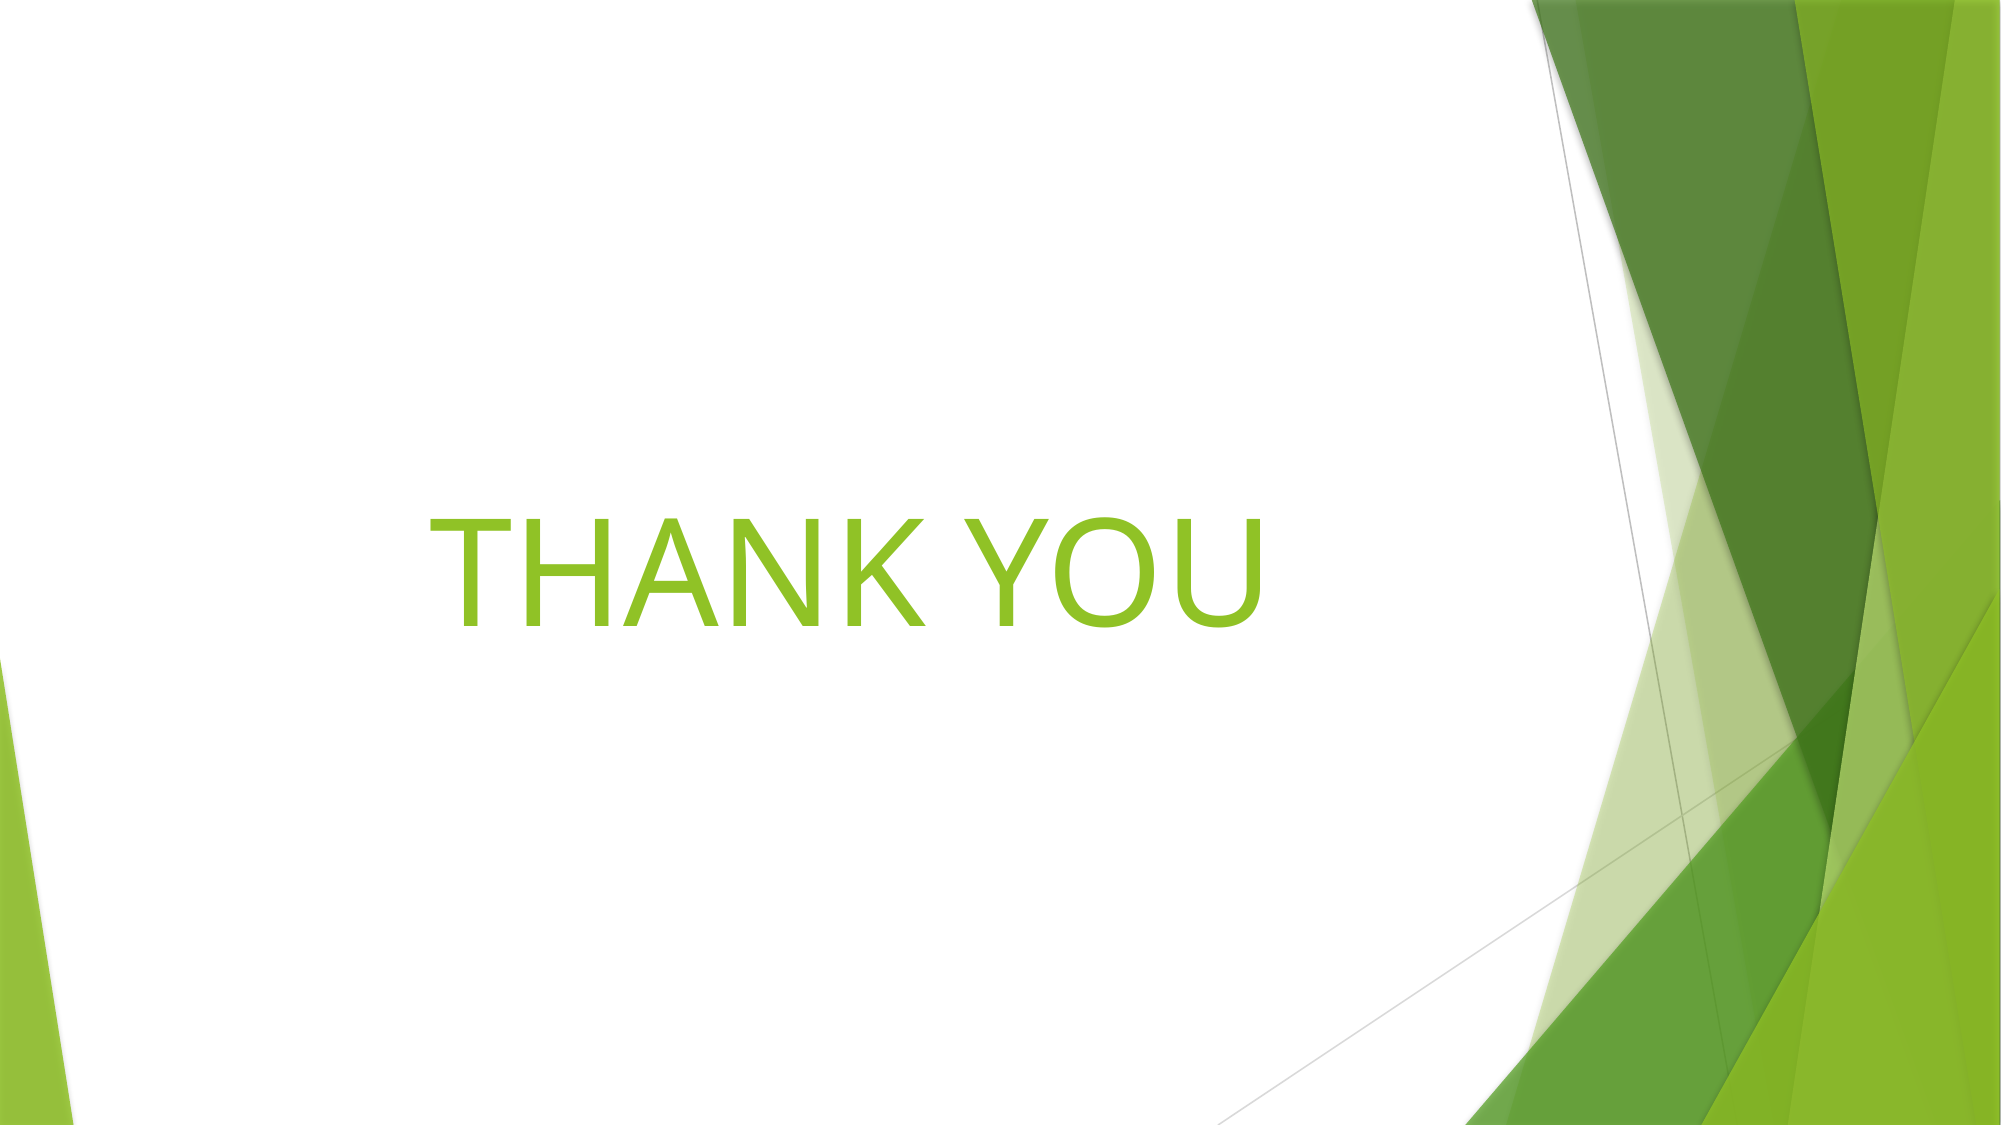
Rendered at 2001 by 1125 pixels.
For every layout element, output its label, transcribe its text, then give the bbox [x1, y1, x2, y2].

title THANK YOU [414, 469, 1825, 686]
